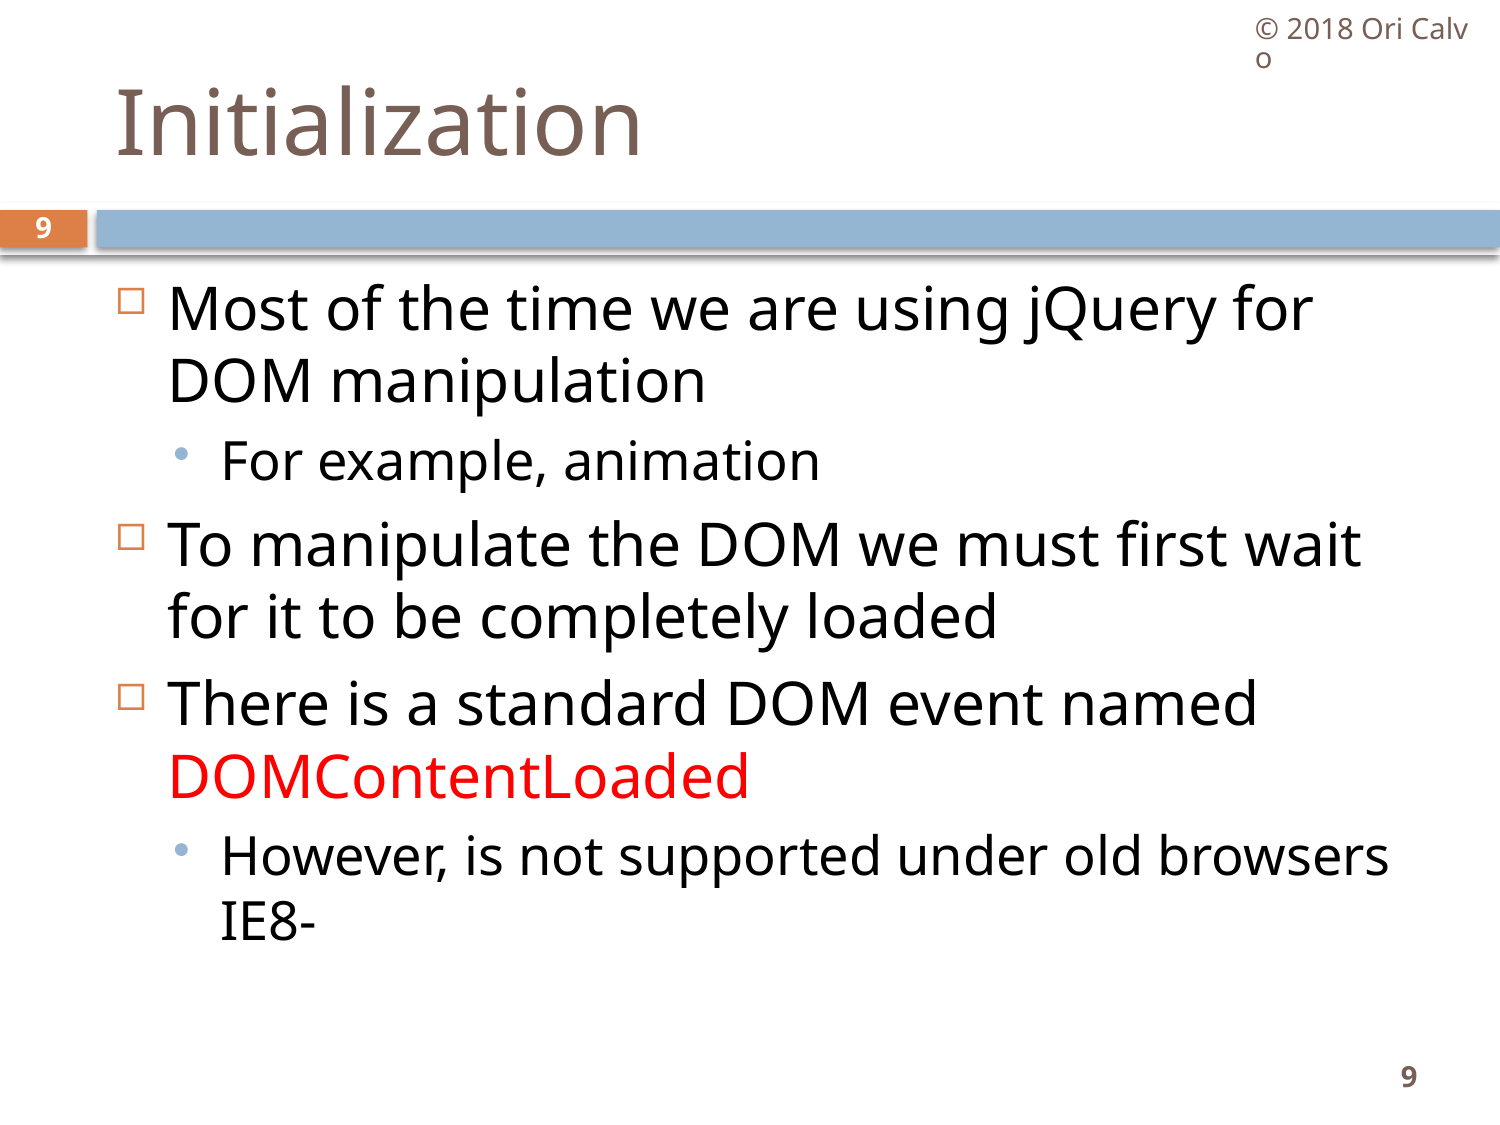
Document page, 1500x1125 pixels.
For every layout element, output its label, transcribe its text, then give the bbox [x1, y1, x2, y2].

list Most of the time we are using jQuery for DOM manipulation For example, animation To manipulate the DOM we must first wait for it to be completely loaded There is a standard DOM event named DOMContentLoaded However, is not supported under old browsers IE8- [100, 262, 1438, 1000]
title Initialization [100, 37, 1438, 200]
footer © 2018 Ori Calvo [1240, 0, 1500, 60]
slide_number 9 [0, 208, 88, 249]
